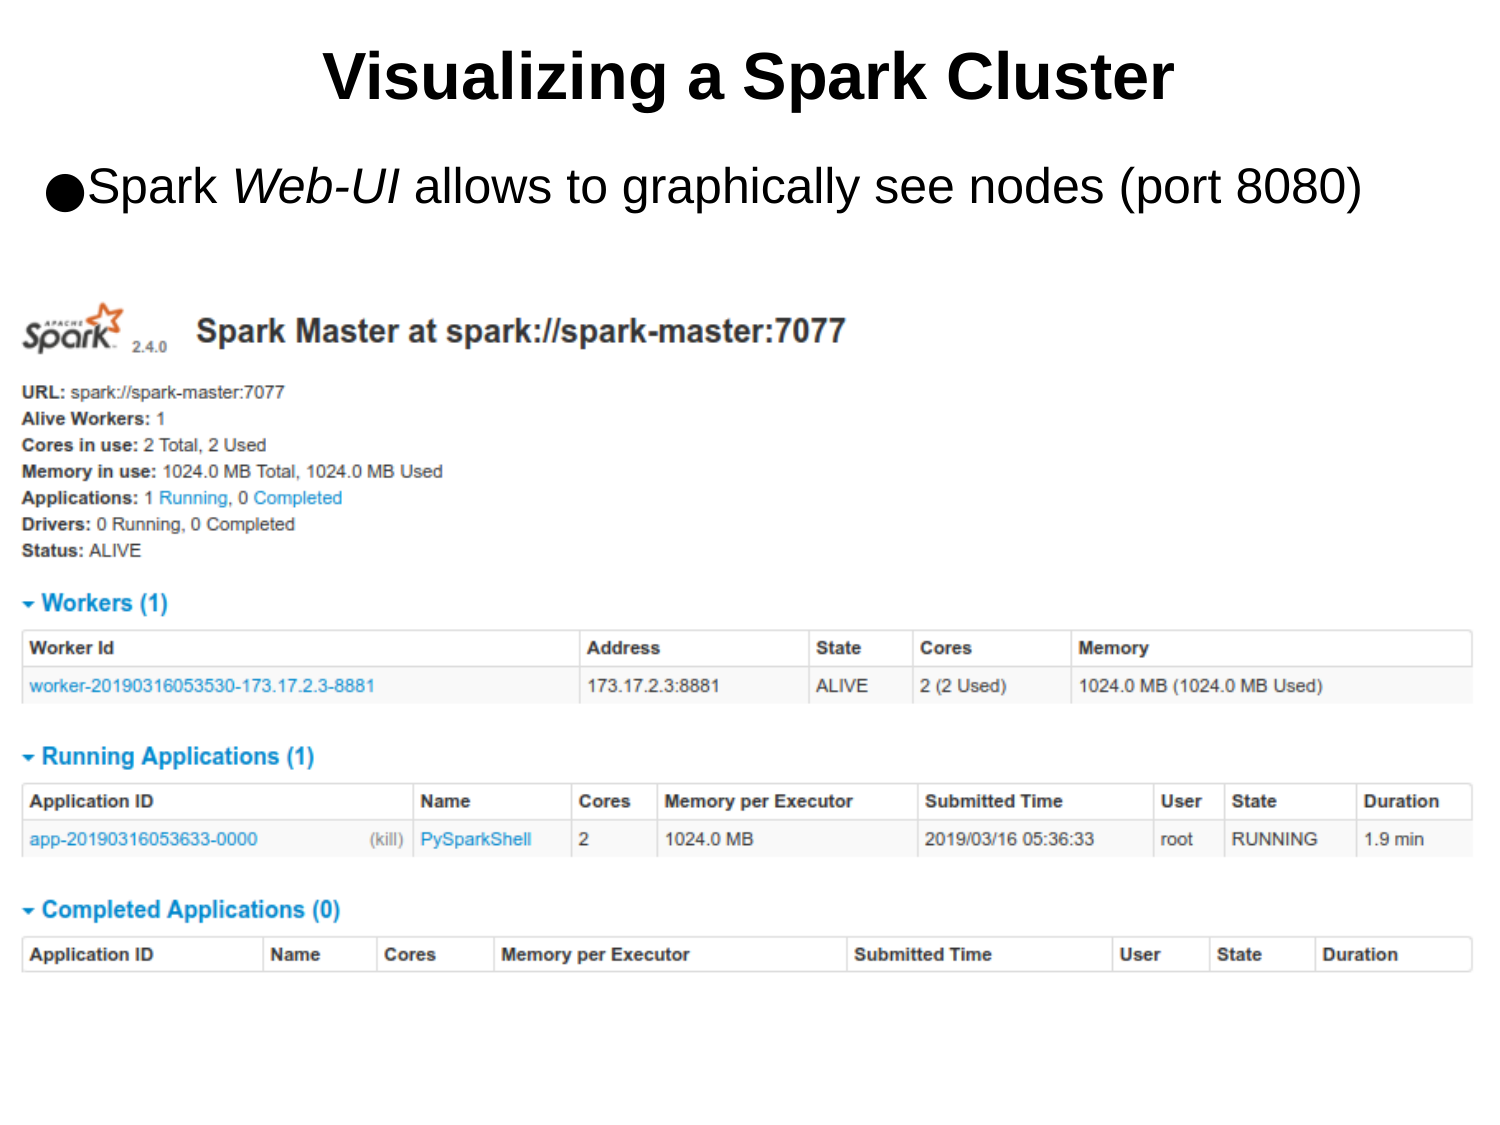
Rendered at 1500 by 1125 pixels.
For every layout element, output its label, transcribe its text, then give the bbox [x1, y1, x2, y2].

text_box Visualizing a Spark Cluster [0, 0, 1500, 102]
text_box Spark Web-UI allows to graphically see nodes (port 8080) [26, 101, 1422, 236]
picture [12, 299, 1488, 1005]
